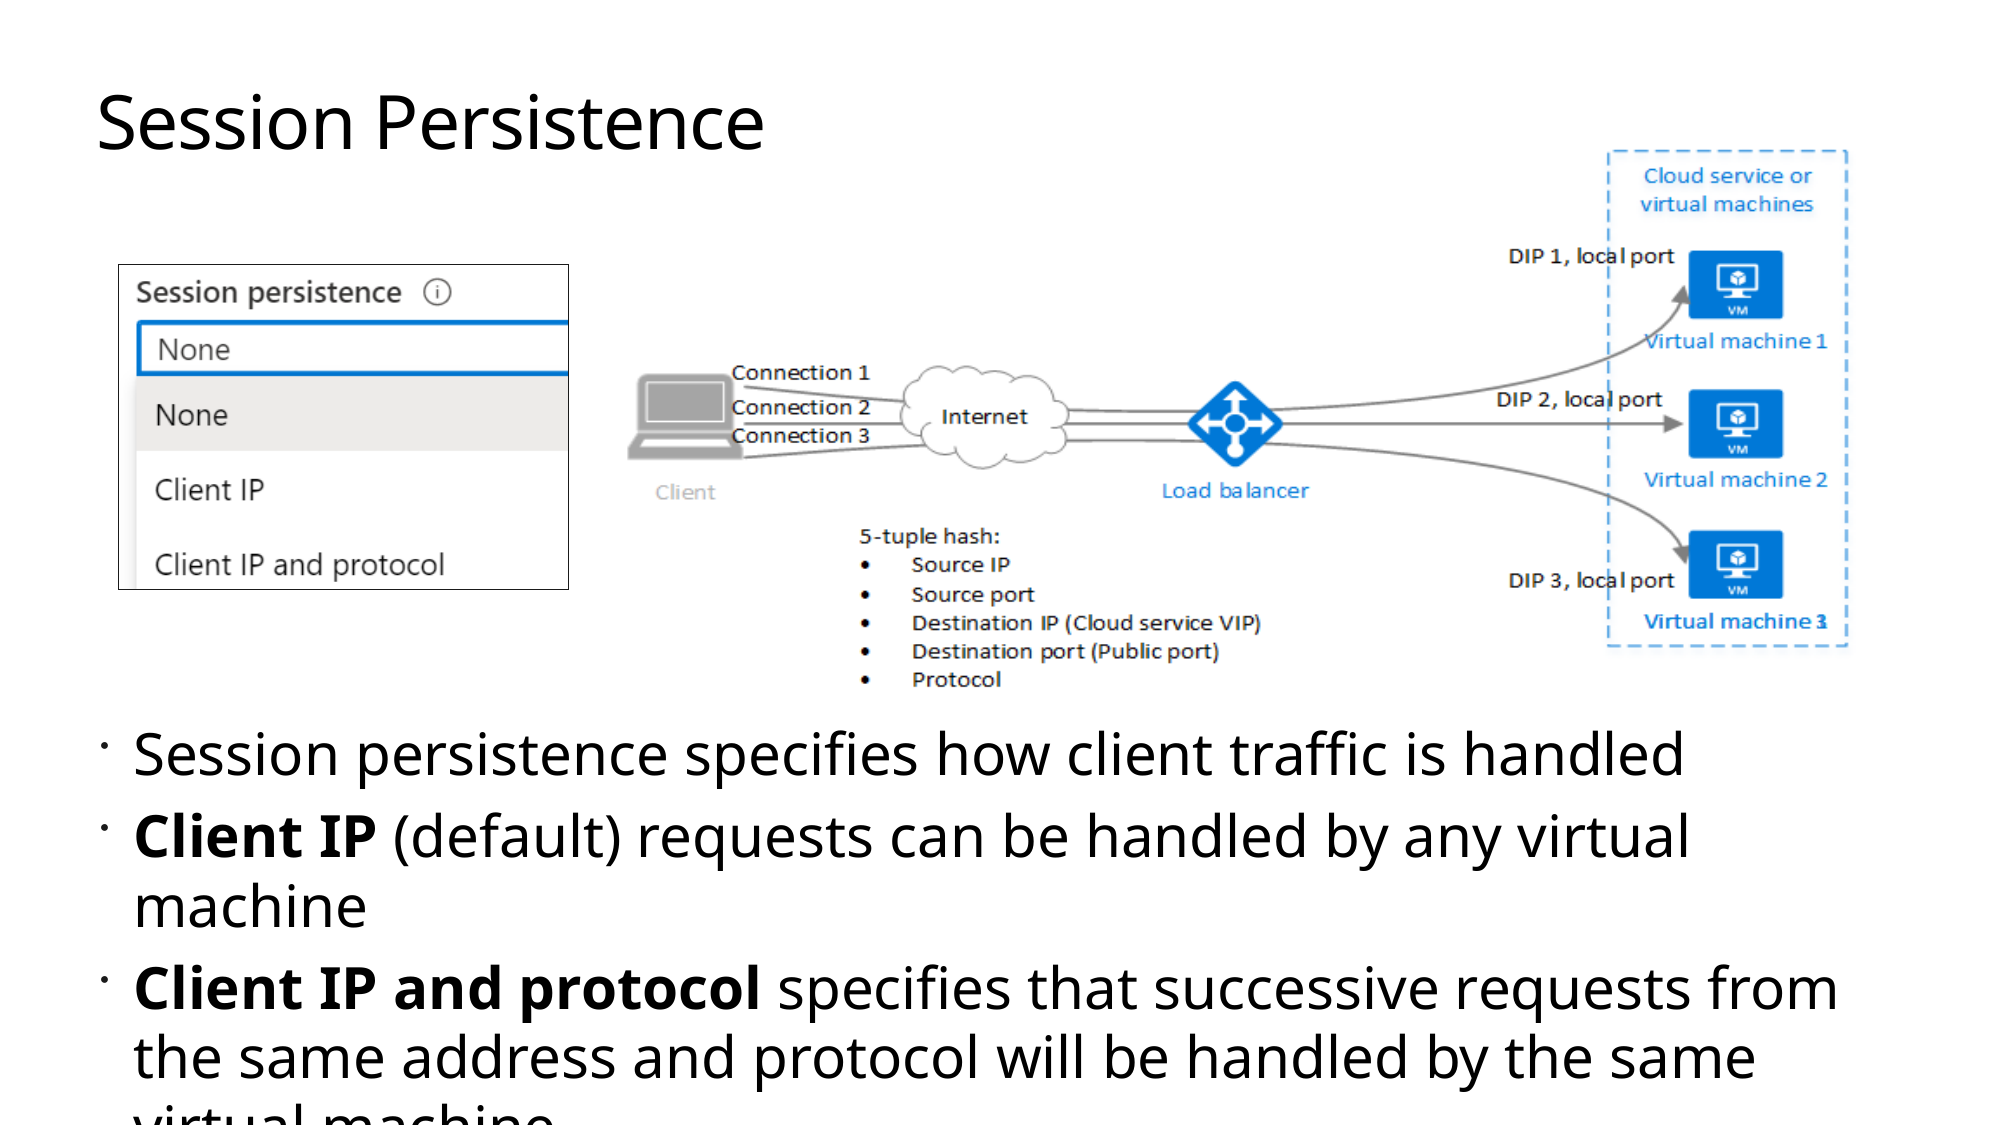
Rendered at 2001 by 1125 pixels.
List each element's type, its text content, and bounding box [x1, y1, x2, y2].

picture [118, 264, 570, 590]
picture [626, 147, 1860, 707]
list Session persistence specifies how client traffic is handled Client IP (default) requests can be handled by any virtual machine Client IP and protocol specifies that successive requests from the same address and protocol will be handled by the same virtual machine [95, 717, 1904, 1029]
title Session Persistence [96, 75, 1904, 166]
